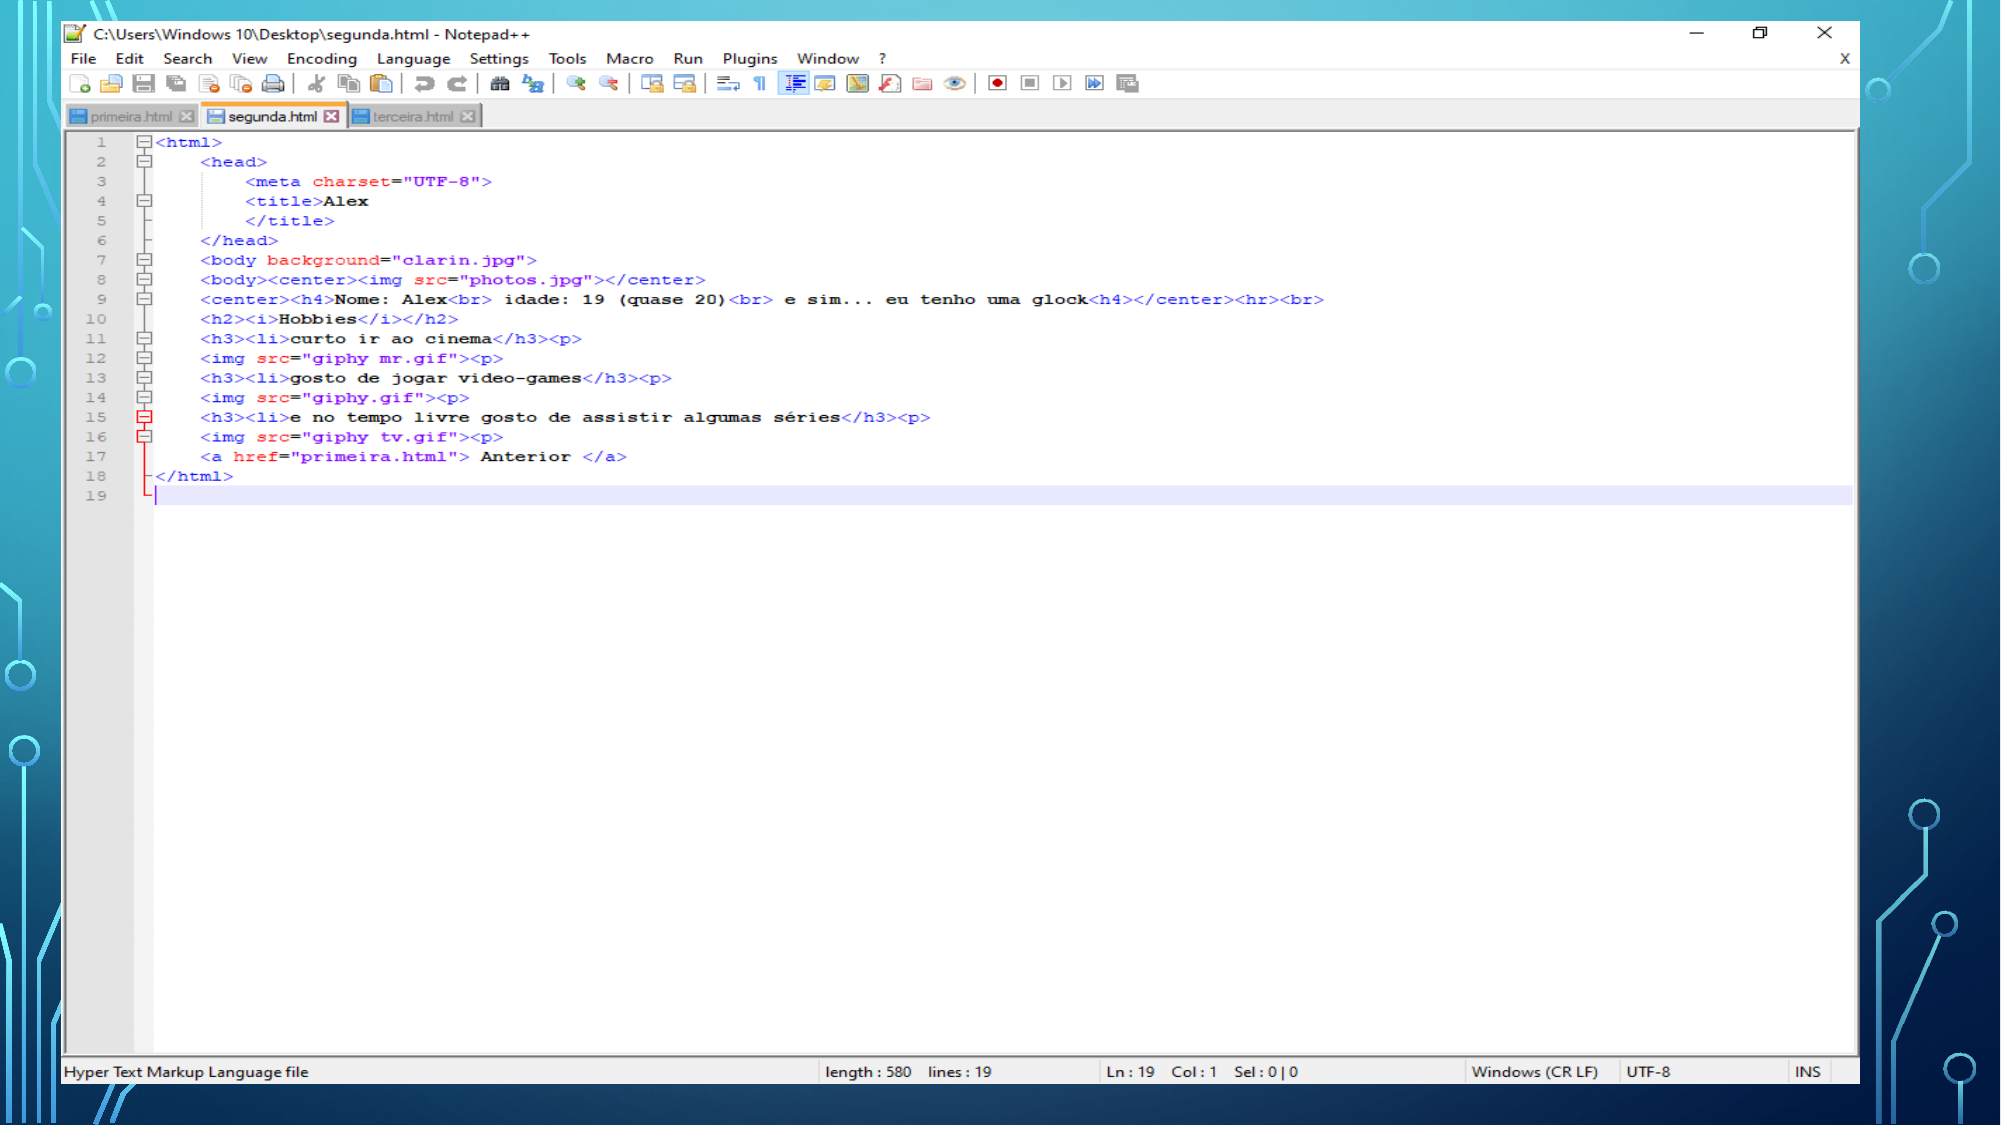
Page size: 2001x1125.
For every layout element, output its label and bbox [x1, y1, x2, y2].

list [61, 21, 1860, 1085]
